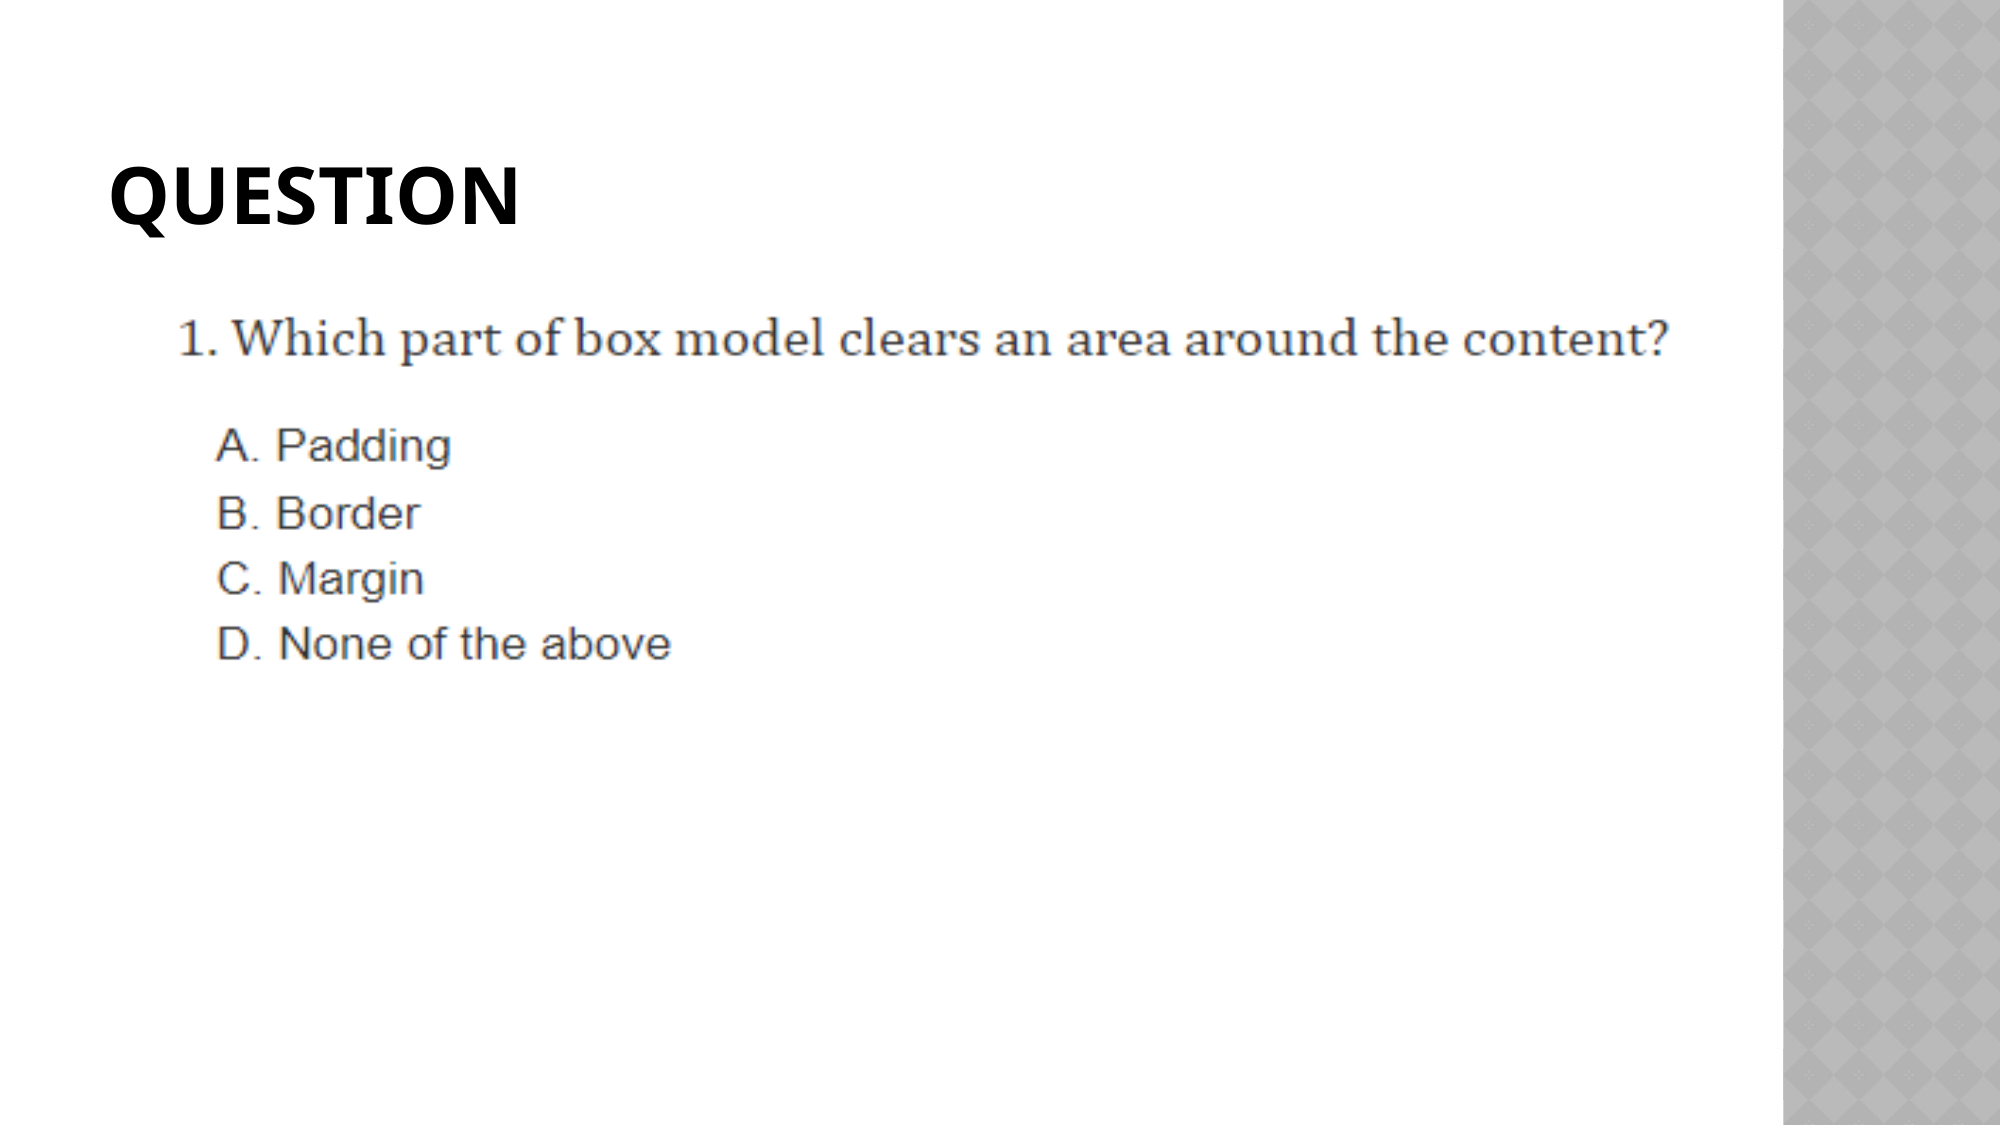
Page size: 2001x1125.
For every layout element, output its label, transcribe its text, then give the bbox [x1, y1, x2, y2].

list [136, 271, 1739, 691]
title Question [99, 52, 1684, 240]
